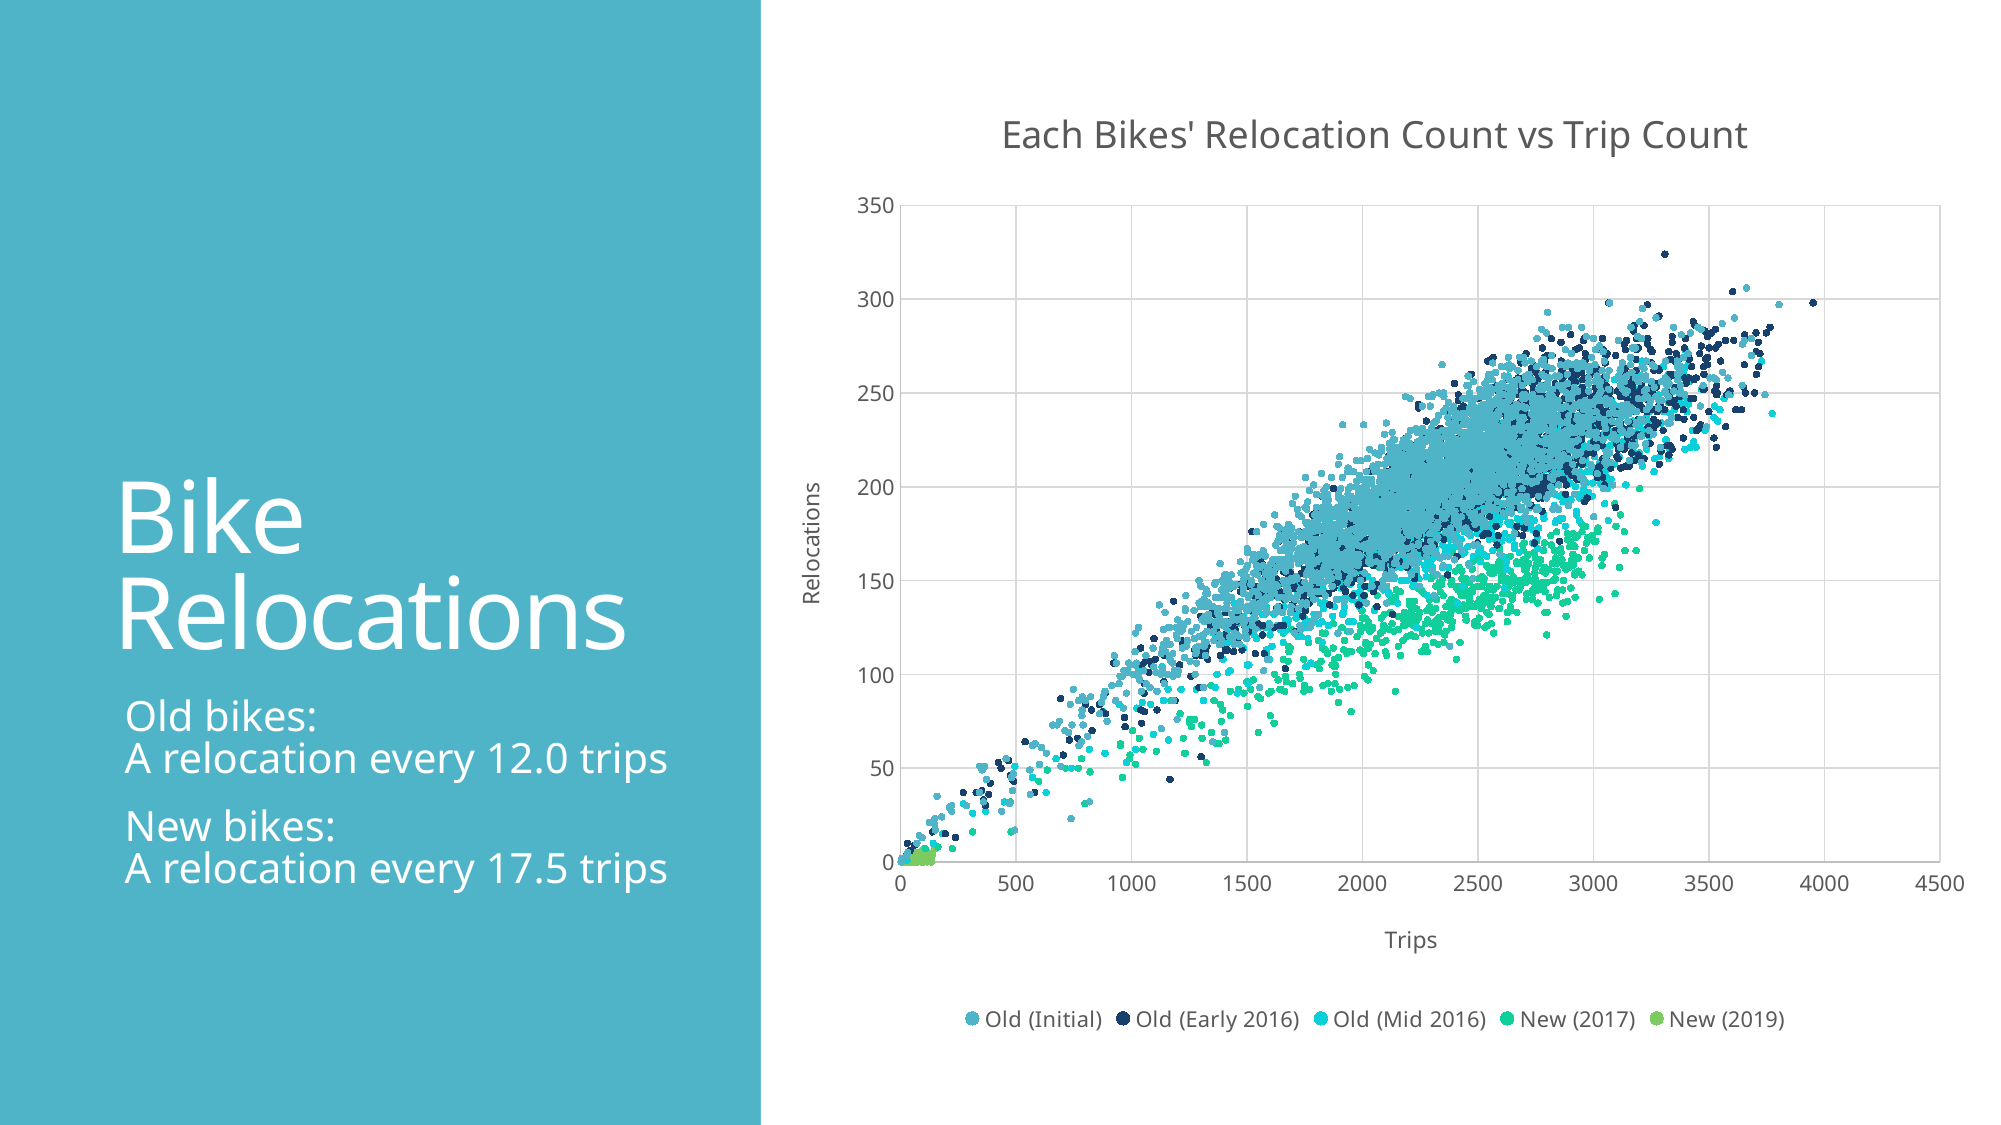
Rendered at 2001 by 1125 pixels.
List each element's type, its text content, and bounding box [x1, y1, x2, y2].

title Bike Relocations [98, 126, 687, 677]
chart [760, 69, 1991, 1040]
text_box [0, 0, 760, 1125]
list Old bikes: A relocation every 12.0 trips New bikes: A relocation every 17.5 trips [109, 690, 687, 961]
text_box [760, 0, 2000, 1125]
